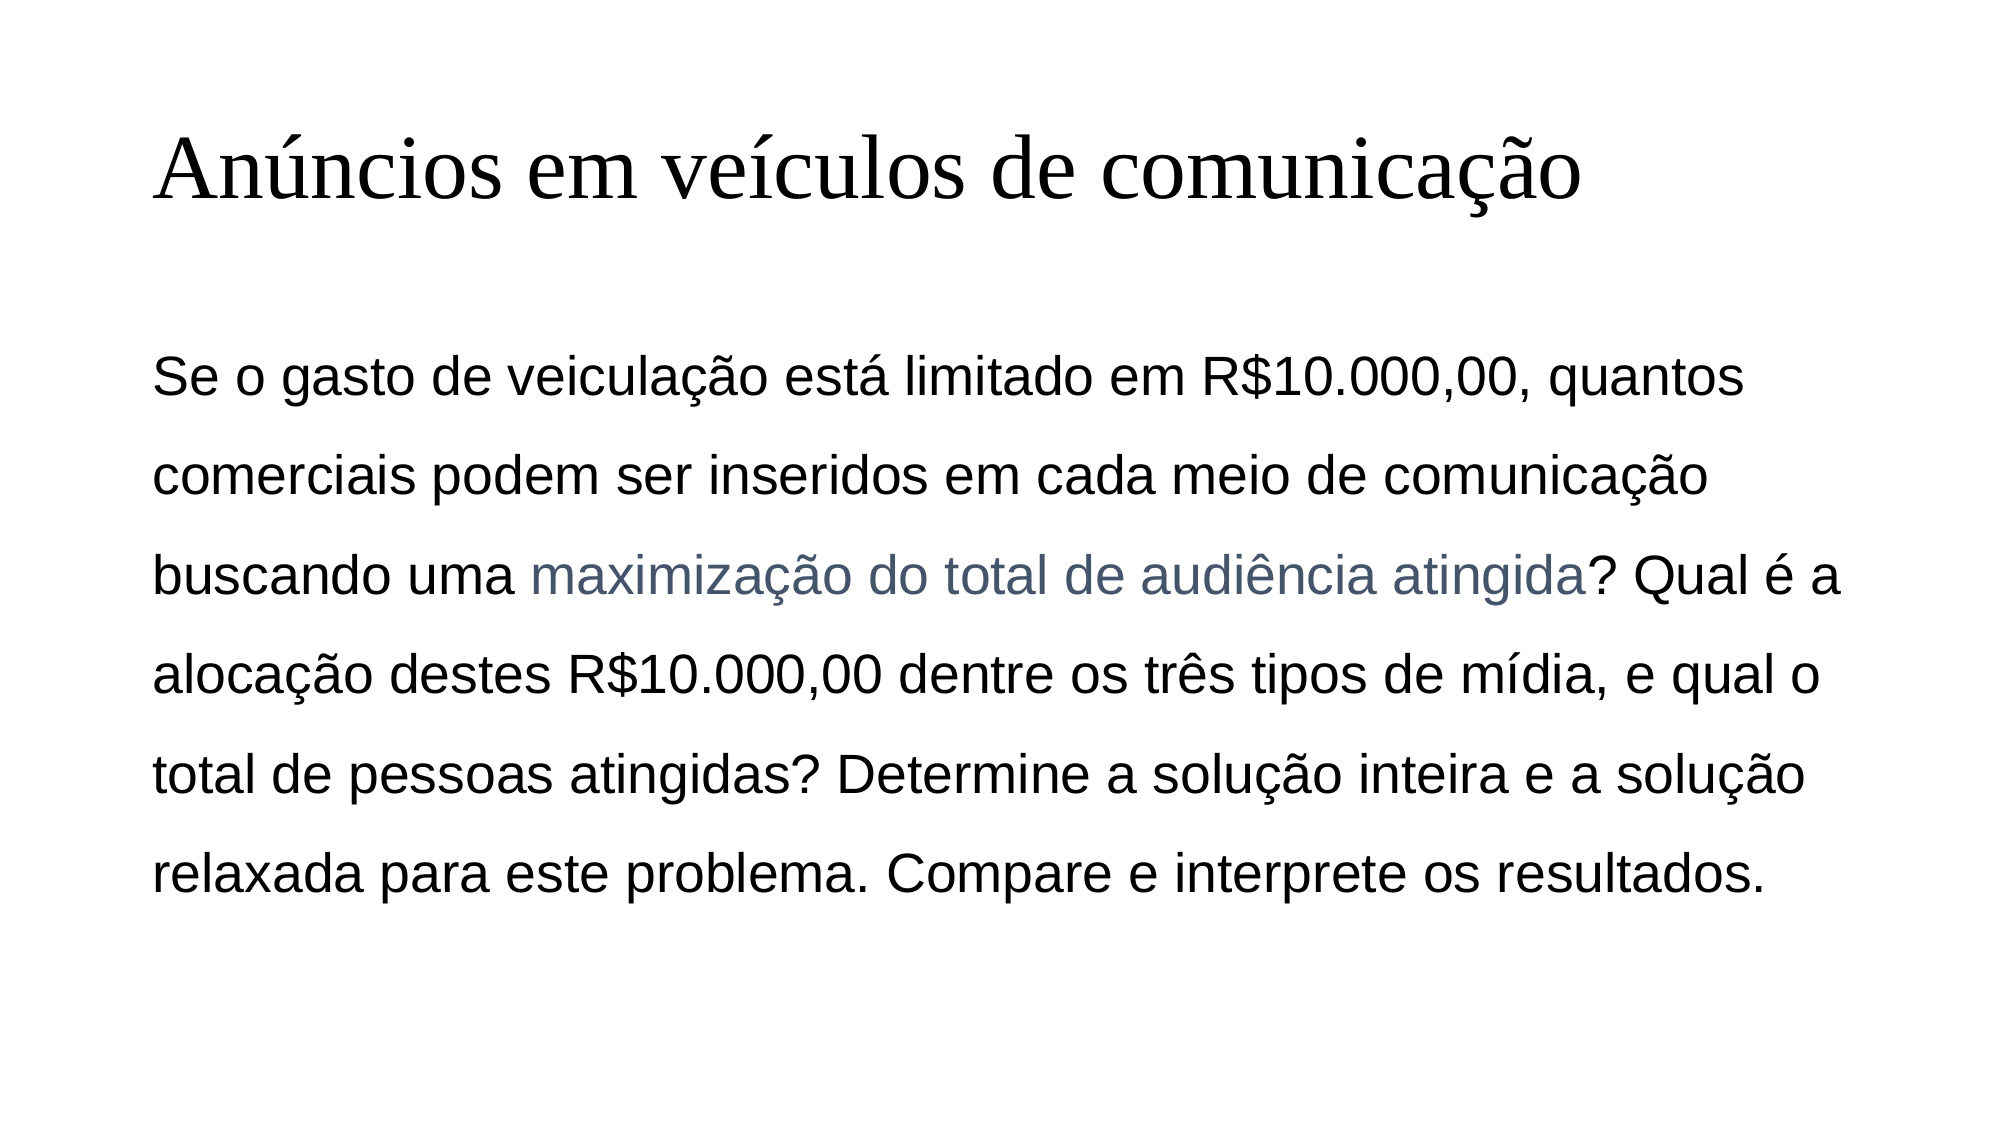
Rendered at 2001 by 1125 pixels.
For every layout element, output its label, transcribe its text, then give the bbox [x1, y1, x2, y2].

title Anúncios em veículos de comunicação [137, 59, 1863, 278]
list Se o gasto de veiculação está limitado em R$10.000,00, quantos comerciais podem ser inseridos em cada meio de comunicação buscando uma maximização do total de audiência atingida? Qual é a alocação destes R$10.000,00 dentre os três tipos de mídia, e qual o total de pessoas atingidas? Determine a solução inteira e a solução relaxada para este problema. Compare e interprete os resultados. [137, 299, 1863, 1014]
